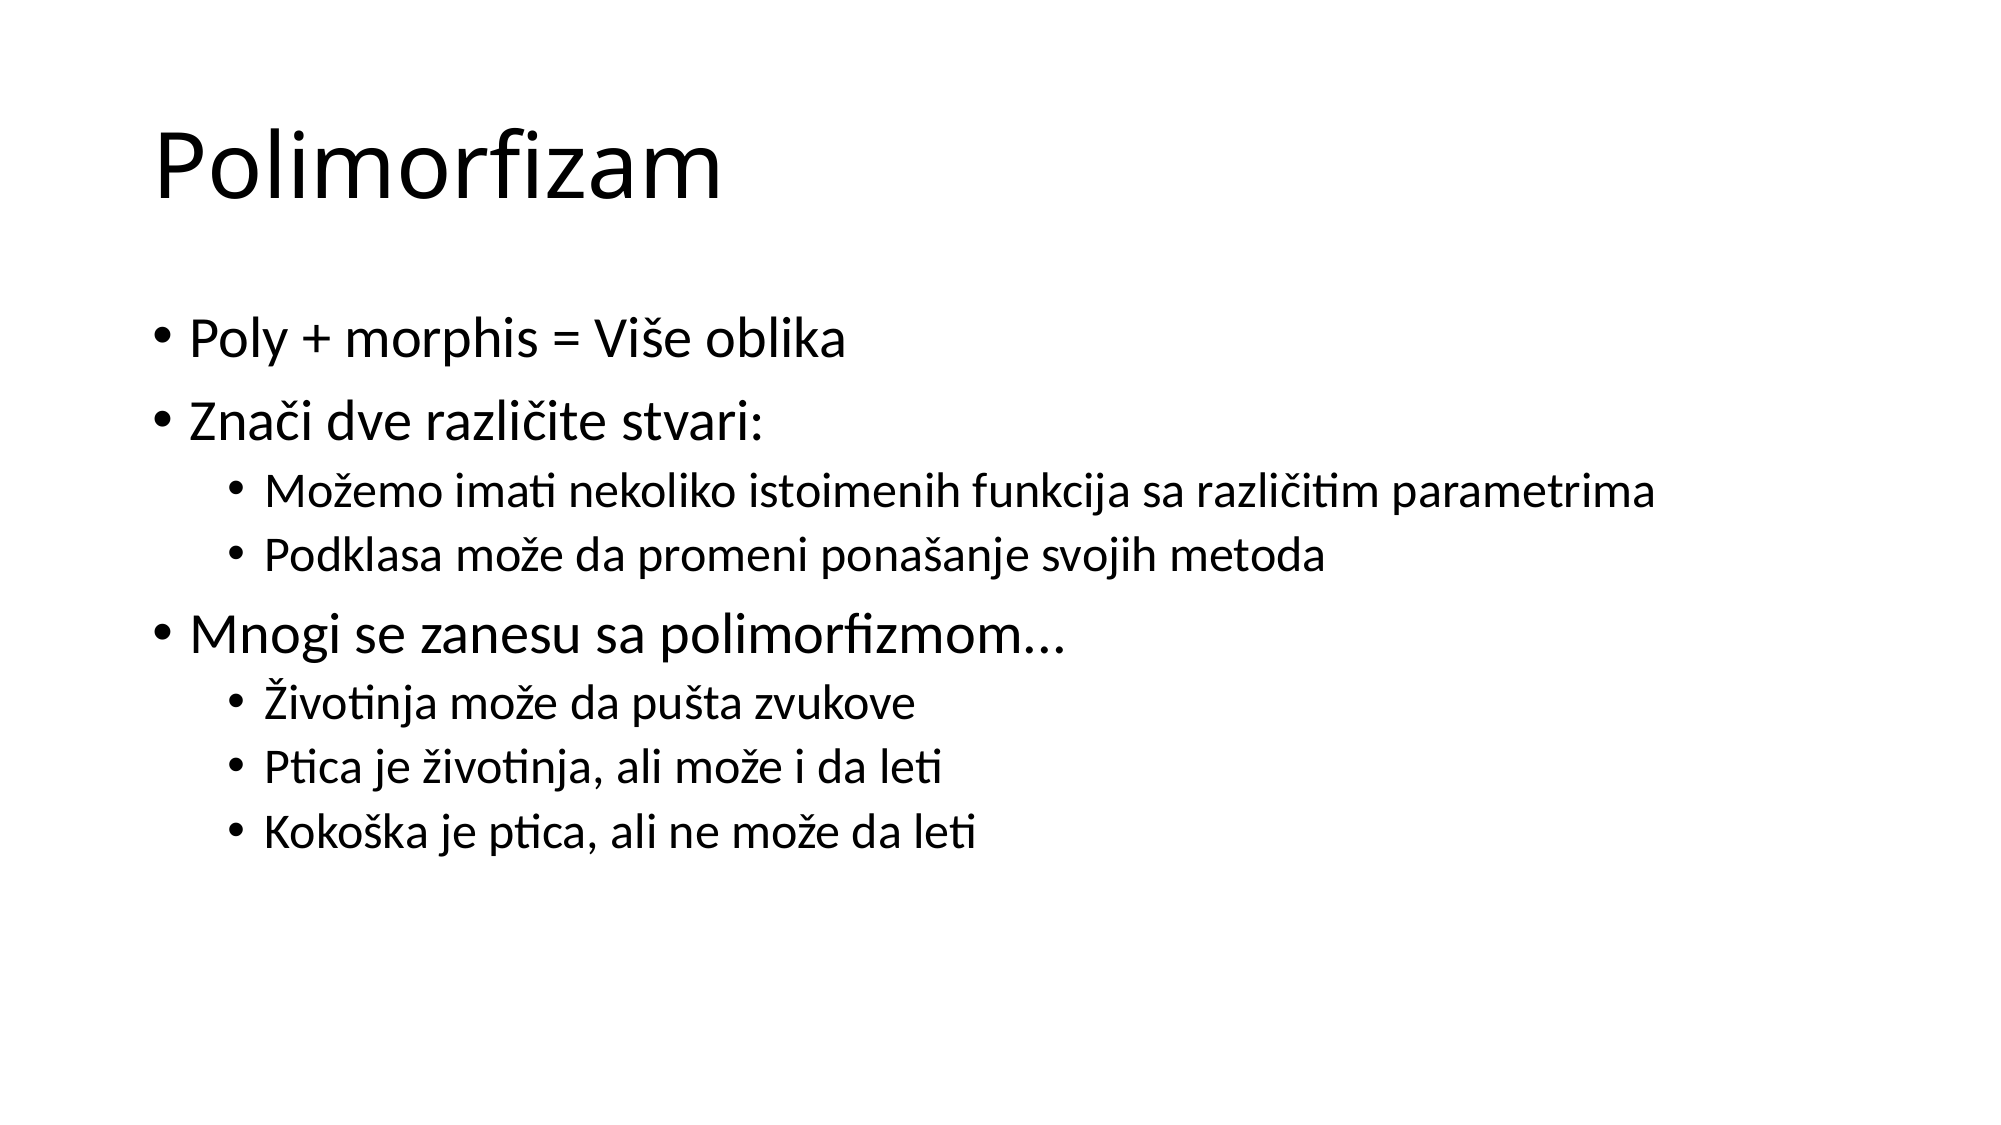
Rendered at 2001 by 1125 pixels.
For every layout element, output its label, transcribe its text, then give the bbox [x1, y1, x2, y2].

list Poly + morphis = Više oblika Znači dve različite stvari: Možemo imati nekoliko istoimenih funkcija sa različitim parametrima Podklasa može da promeni ponašanje svojih metoda Mnogi se zanesu sa polimorfizmom... Životinja može da pušta zvukove Ptica je životinja, ali može i da leti Kokoška je ptica, ali ne može da leti [137, 299, 1863, 1014]
title Polimorfizam [137, 59, 1863, 278]
